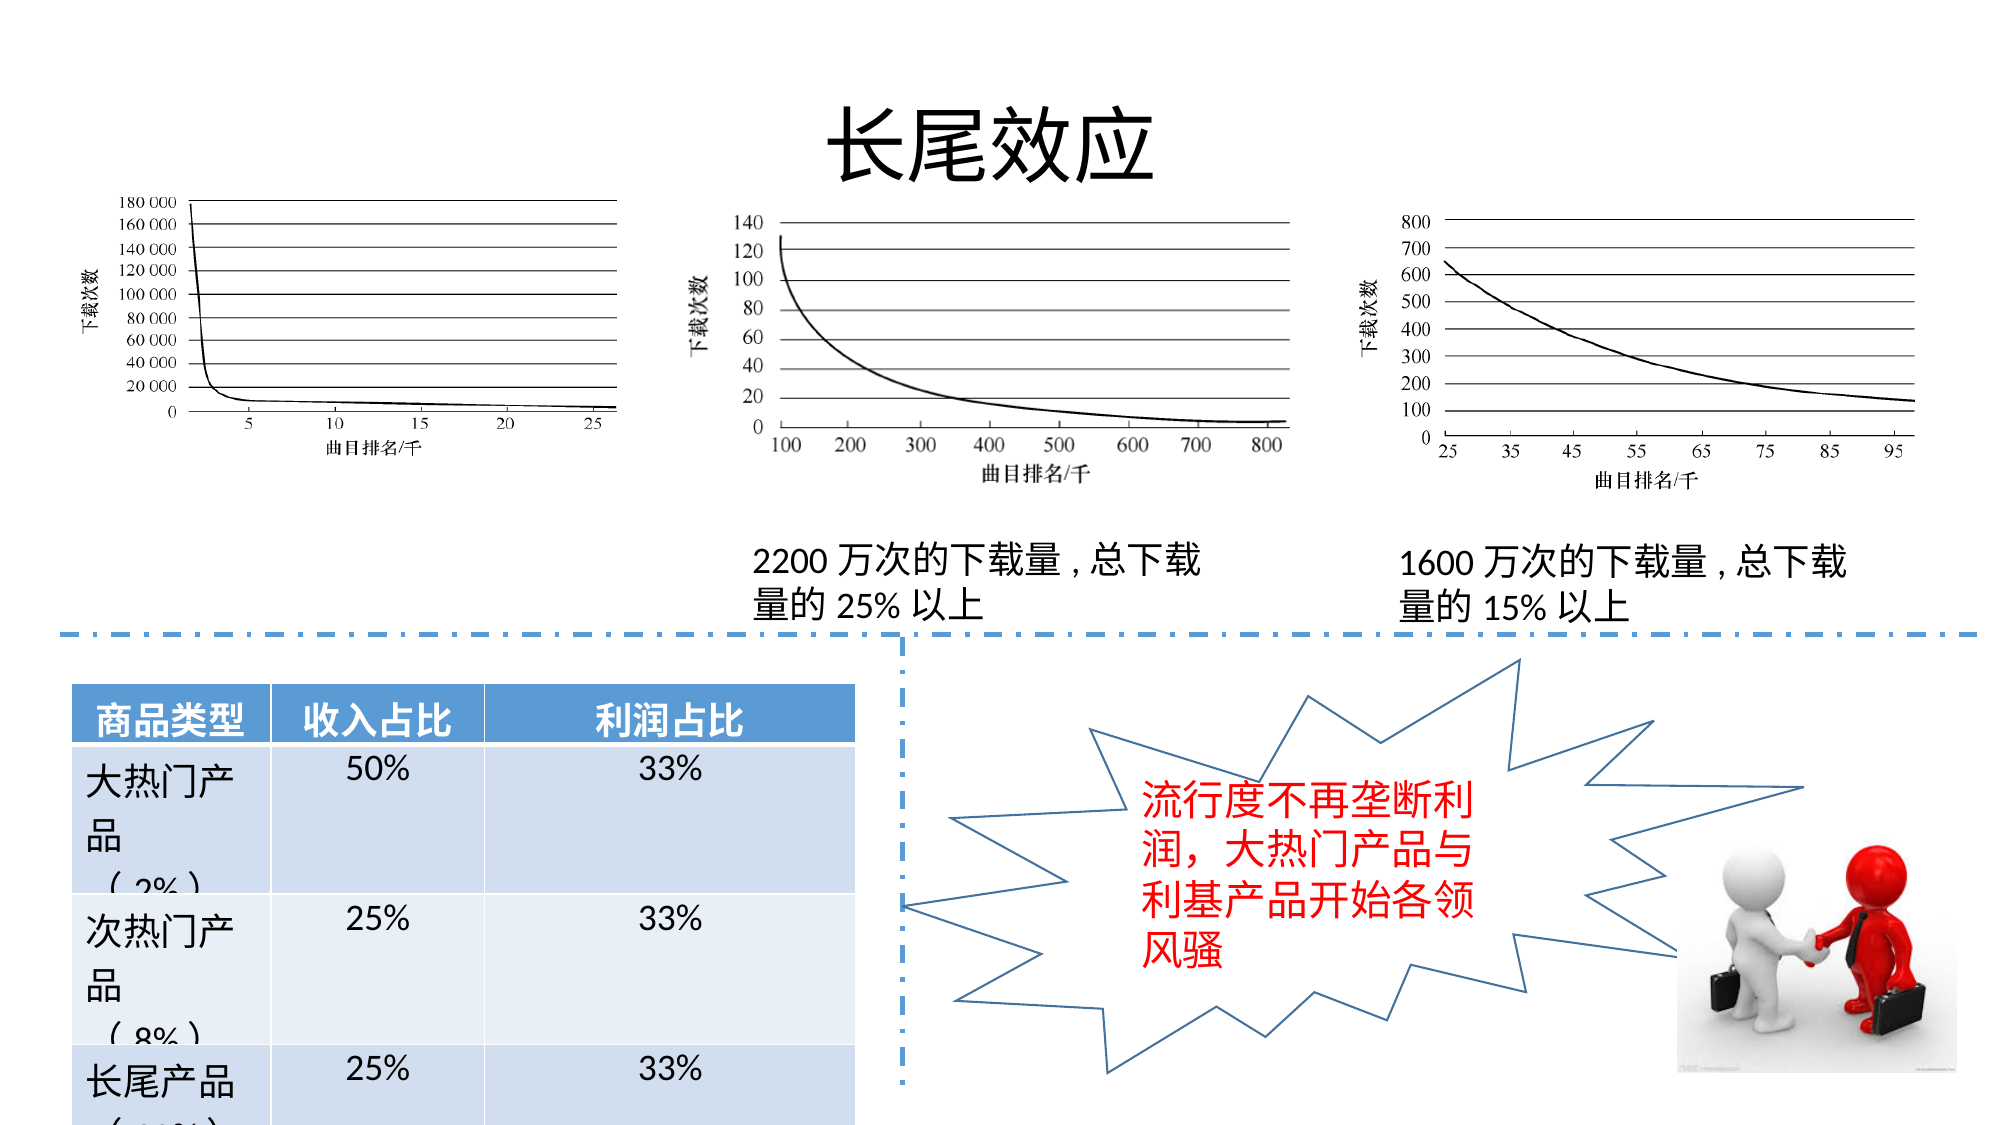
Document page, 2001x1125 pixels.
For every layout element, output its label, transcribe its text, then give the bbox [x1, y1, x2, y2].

text_box [930, 504, 1080, 619]
table_cell 33% [485, 895, 855, 1044]
table_cell 长尾产品（90%） [72, 1045, 270, 1125]
picture [1677, 829, 1957, 1074]
table_cell 33% [485, 747, 855, 893]
picture [1343, 201, 1929, 504]
table_header 利润占比 [485, 684, 855, 742]
table_header 商品类型 [72, 684, 270, 742]
table_cell 25% [272, 895, 484, 1044]
table_cell 25% [272, 1045, 484, 1125]
table_cell 33% [485, 1045, 855, 1125]
table_cell 大热门产品（2%） [72, 747, 270, 893]
text_box 长尾效应 [343, 85, 1637, 201]
table_cell 次热门产品（8%） [72, 895, 270, 1044]
text_box 2200万次的下载量,总下载量的25%以上 [737, 528, 1243, 634]
table_cell 50% [272, 747, 484, 893]
table_header 收入占比 [272, 684, 484, 742]
text_box 流行度不再垄断利润，大热门产品与利基产品开始各领风骚 [903, 658, 1805, 1075]
picture [17, 182, 1304, 504]
text_box 1600万次的下载量,总下载量的15%以上 [1383, 530, 1889, 634]
